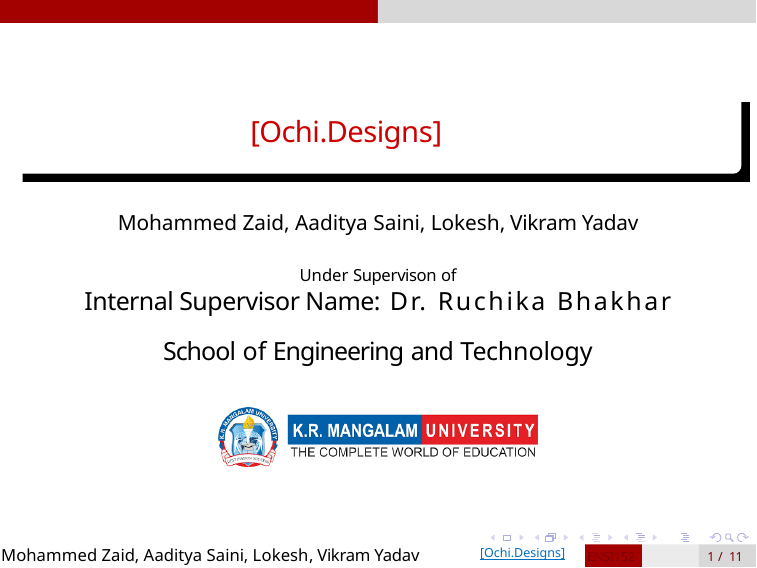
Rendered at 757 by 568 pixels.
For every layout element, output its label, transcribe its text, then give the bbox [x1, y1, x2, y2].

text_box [14, 98, 751, 183]
text_box [Ochi.Designs] [478, 541, 566, 563]
slide_number Mohammed Zaid, Aaditya Saini, Lokesh, Vikram Yadav [0, 541, 437, 568]
picture [217, 407, 538, 468]
title [Ochi.Designs] [0, 102, 750, 208]
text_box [584, 544, 757, 568]
text_box Mohammed Zaid, Aaditya Saini, Lokesh, Vikram Yadav Under Supervison of Internal Supervisor Name: Dr. Ruchika Bhakhar School of Engineering and Technology [78, 208, 679, 366]
